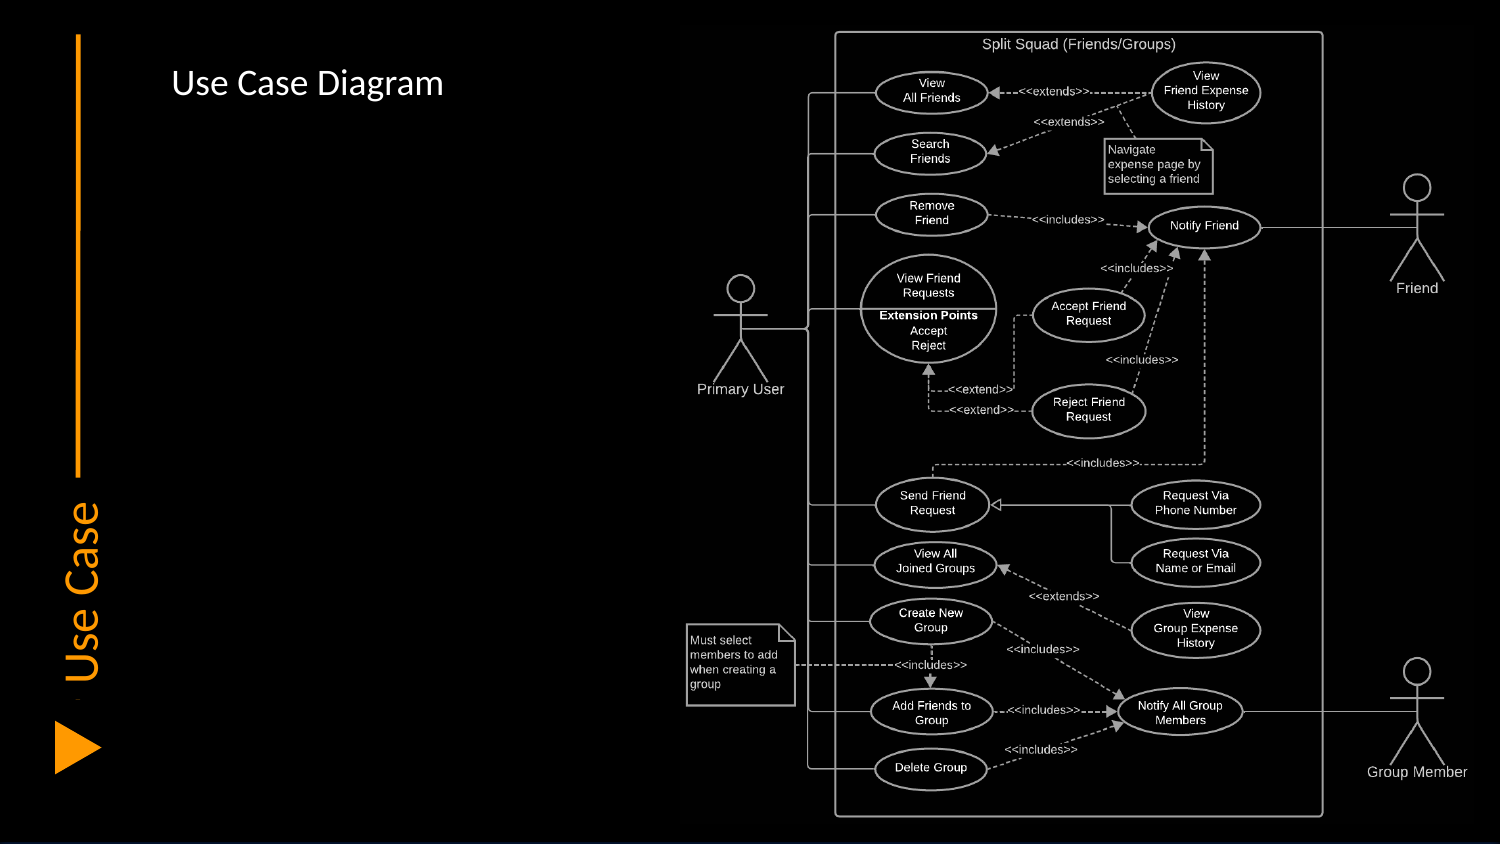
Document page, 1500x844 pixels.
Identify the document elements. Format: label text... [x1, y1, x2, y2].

text_box [0, 0, 1500, 843]
text_box Use Case Diagram [156, 43, 674, 119]
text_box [32, 34, 124, 775]
picture [679, 25, 1475, 824]
